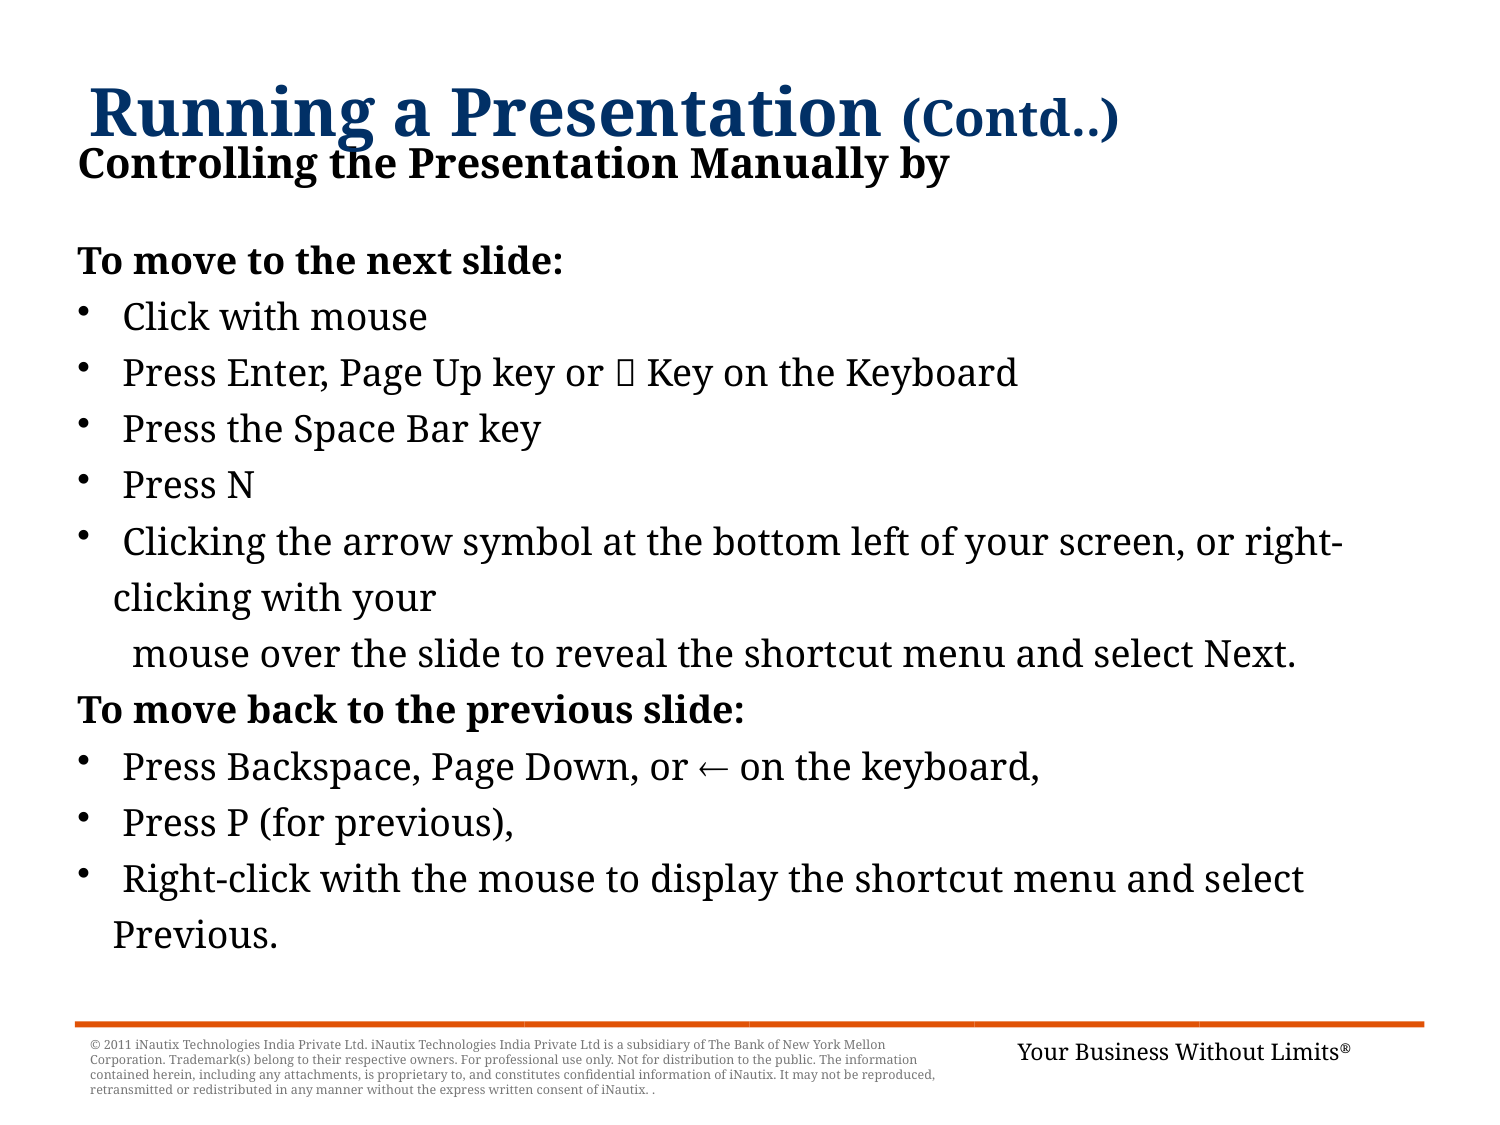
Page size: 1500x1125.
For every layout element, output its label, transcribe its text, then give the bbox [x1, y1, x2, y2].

text_box Controlling the Presentation Manually by To move to the next slide: Click with mouse Press Enter, Page Up key or  Key on the Keyboard Press the Space Bar key Press N Clicking the arrow symbol at the bottom left of your screen, or right-clicking with your mouse over the slide to reveal the shortcut menu and select Next. To move back to the previous slide: Press Backspace, Page Down, or  on the keyboard, Press P (for previous), Right-click with the mouse to display the shortcut menu and select Previous. [62, 129, 1450, 964]
text_box Running a Presentation (Contd..) [75, 62, 1475, 158]
